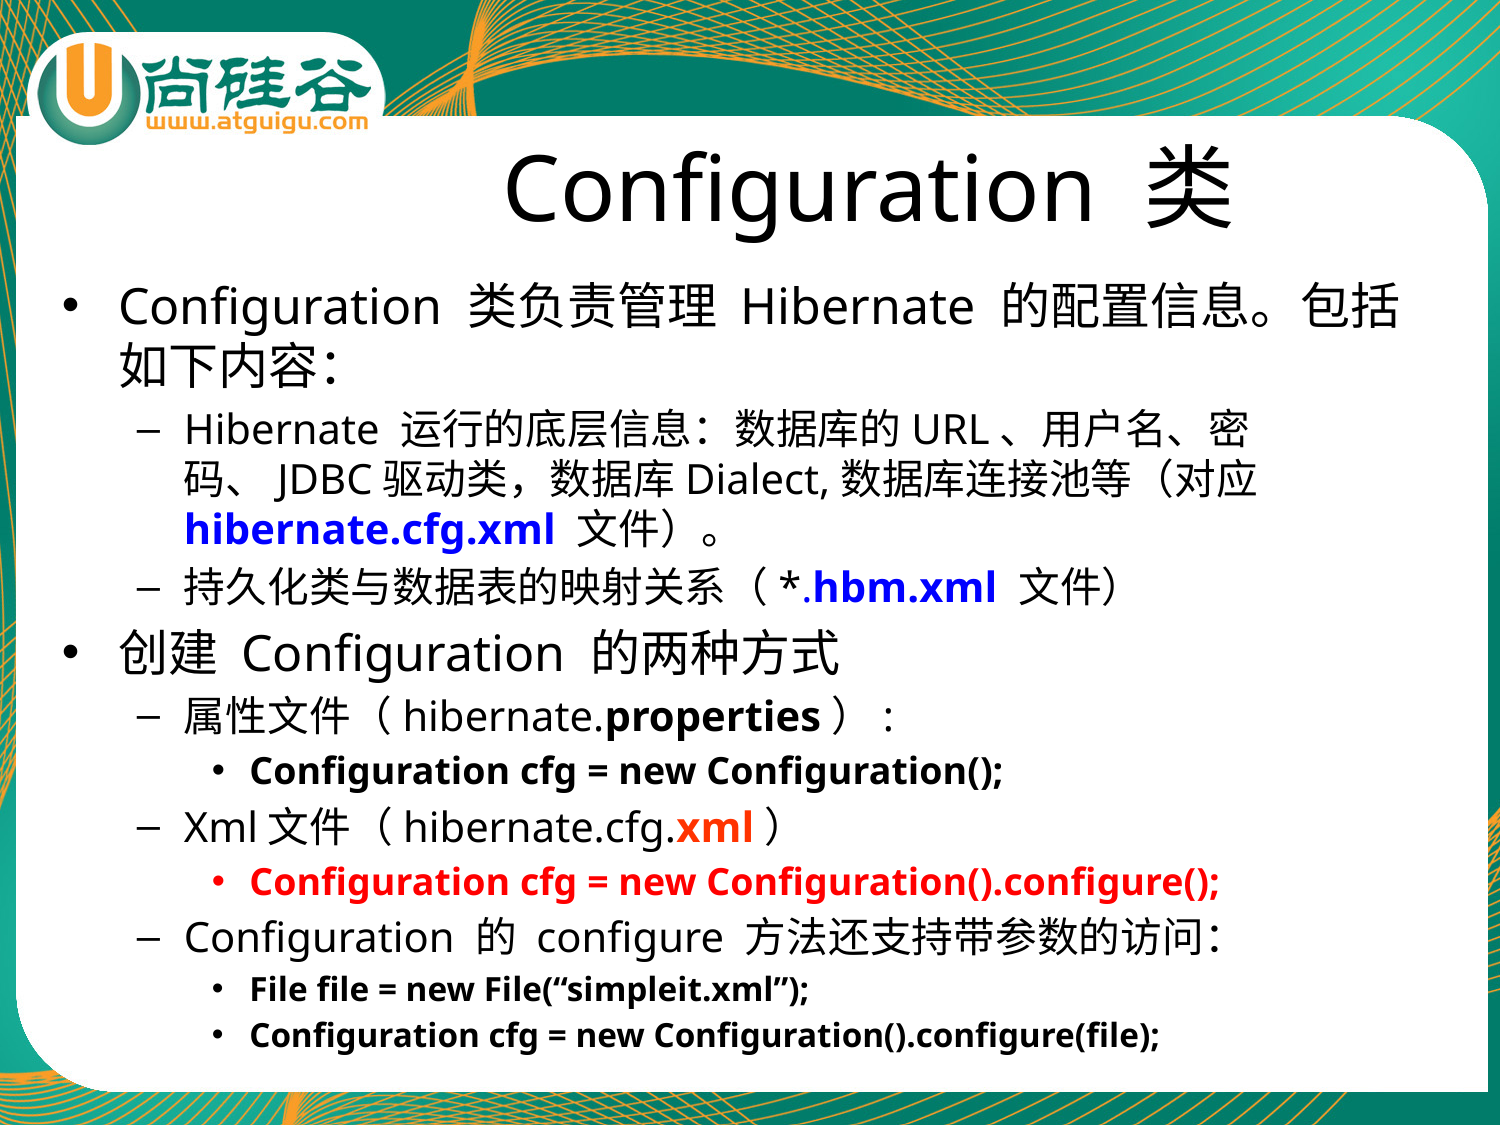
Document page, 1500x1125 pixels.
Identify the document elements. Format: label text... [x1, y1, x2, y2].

title Configuration 类 [230, 91, 1500, 279]
list Configuration 类负责管理 Hibernate 的配置信息。包括如下内容： Hibernate 运行的底层信息：数据库的URL、用户名、密码、JDBC驱动类，数据库Dialect,数据库连接池等（对应 hibernate.cfg.xml 文件）。 持久化类与数据表的映射关系（*.hbm.xml 文件） 创建 Configuration 的两种方式 属性文件（hibernate.properties）: Configuration cfg = new Configuration(); Xml文件（hibernate.cfg.xml） Configuration cfg = new Configuration().configure(); Configuration 的 configure 方法还支持带参数的访问： File file = new File(“simpleit.xml”); Configuration cfg = new Configuration().configure(file); [46, 267, 1447, 1094]
picture [0, 0, 1500, 1125]
